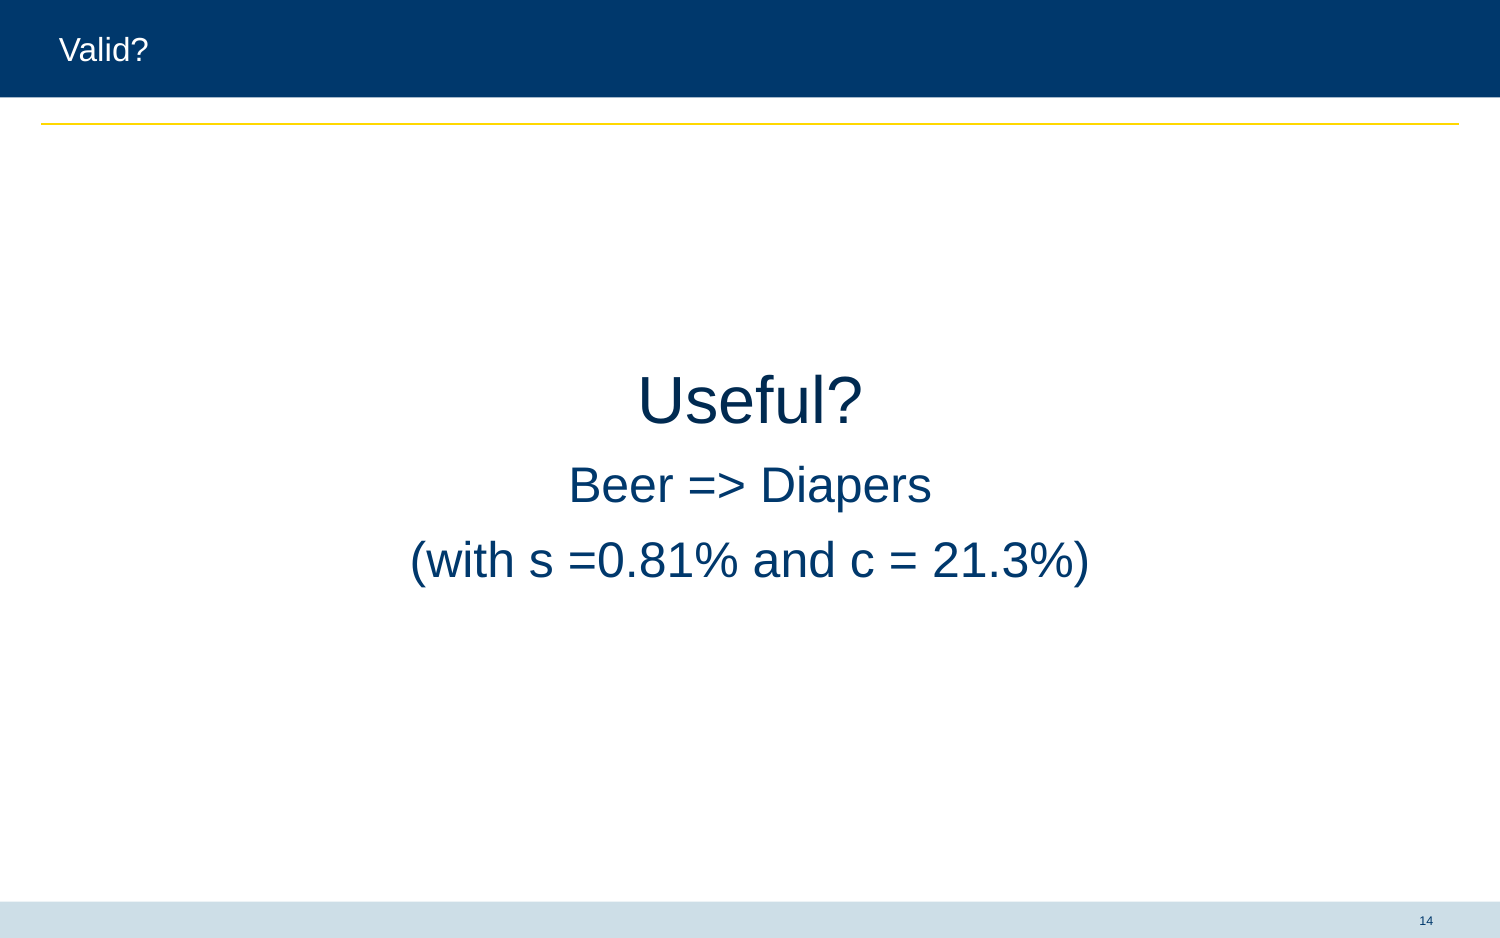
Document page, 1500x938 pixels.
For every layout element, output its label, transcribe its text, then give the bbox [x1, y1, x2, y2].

list Useful? Beer => Diapers (with s =0.81% and c = 21.3%) [59, 165, 1442, 834]
slide_number 14 [1411, 900, 1442, 938]
title Valid? [58, 28, 1442, 69]
